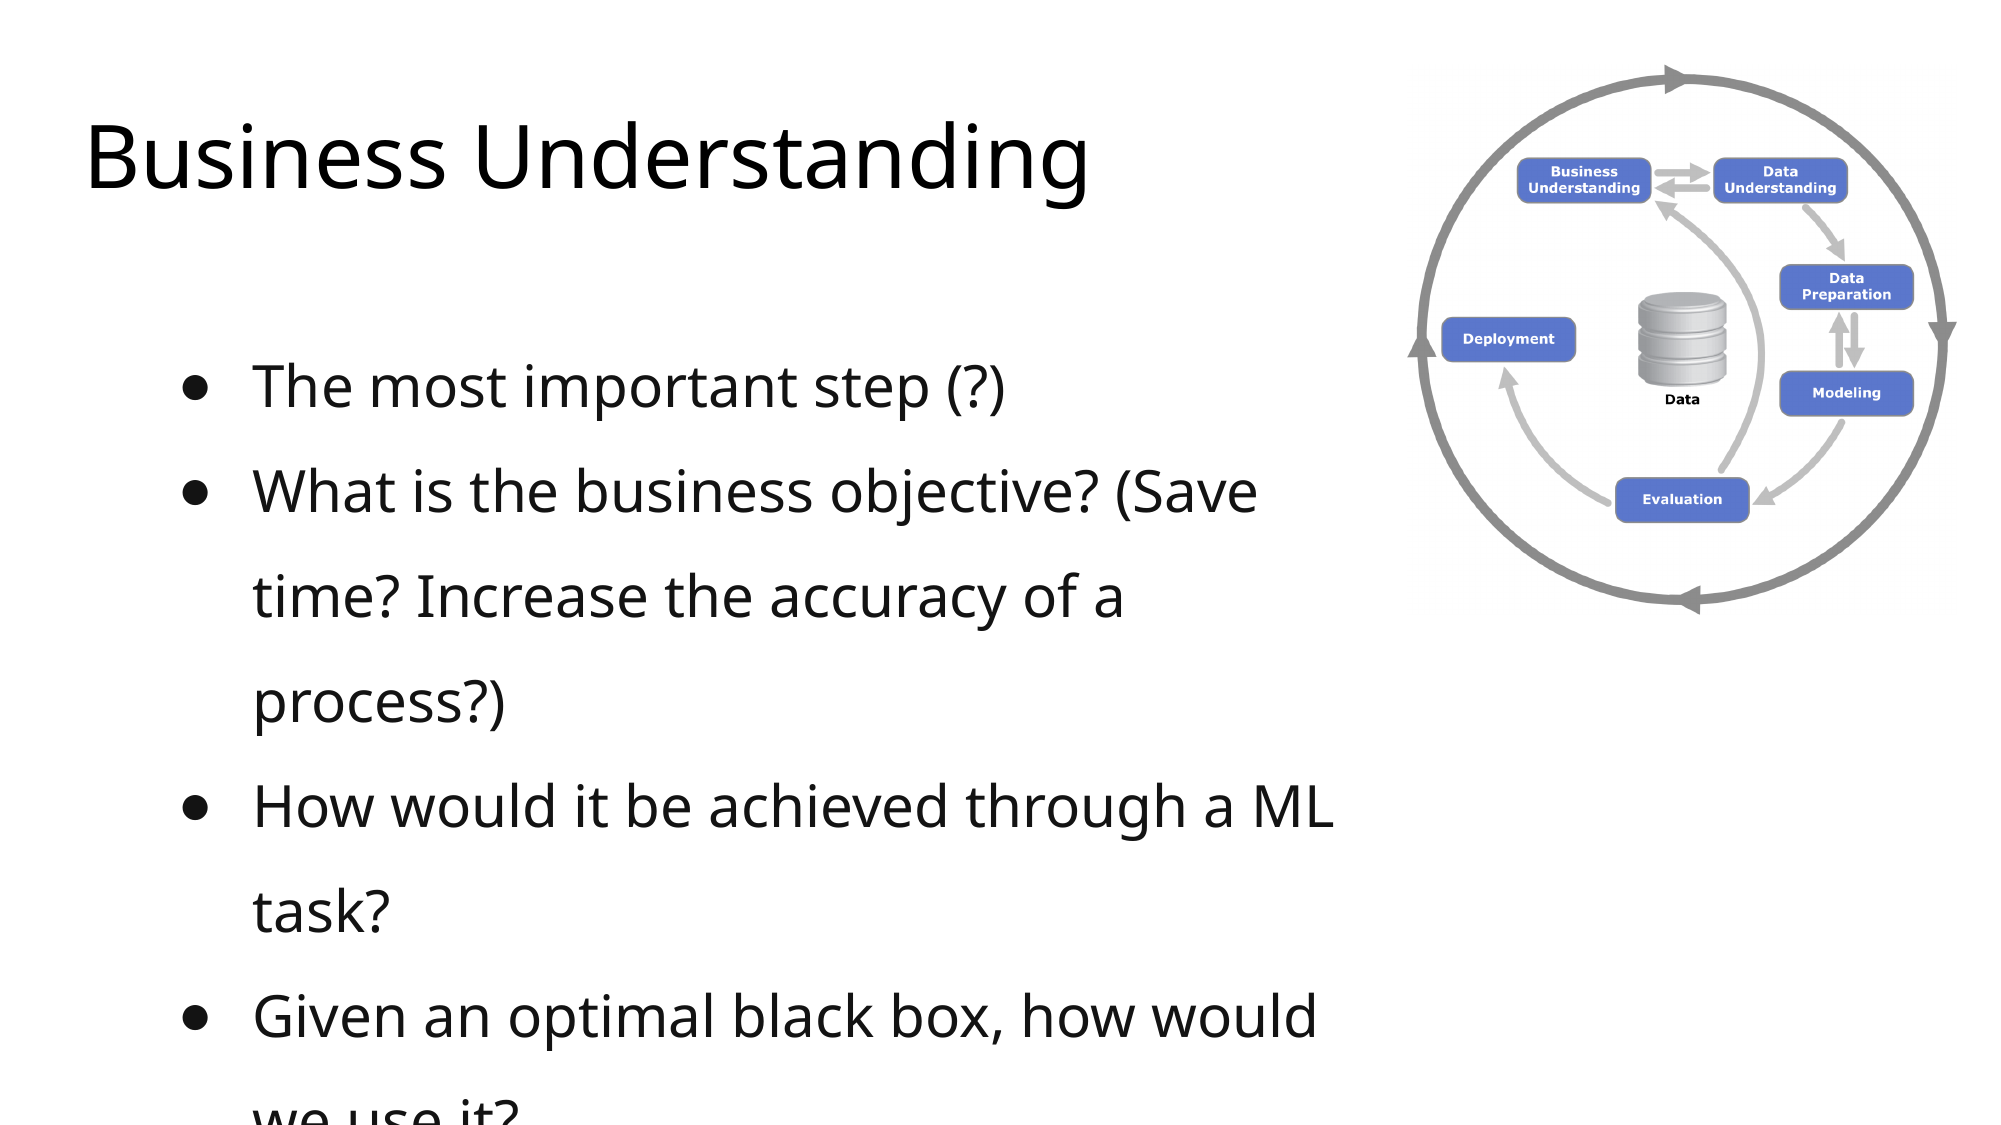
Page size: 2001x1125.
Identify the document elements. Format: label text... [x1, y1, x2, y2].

title Business Understanding [68, 97, 1407, 223]
picture [1407, 64, 1957, 615]
text_box The most important step (?) What is the business objective? (Save time? Increase the accuracy of a process?) How would it be achieved through a ML task? Given an optimal black box, how would we use it? Is the organization ready? [137, 299, 1386, 1014]
